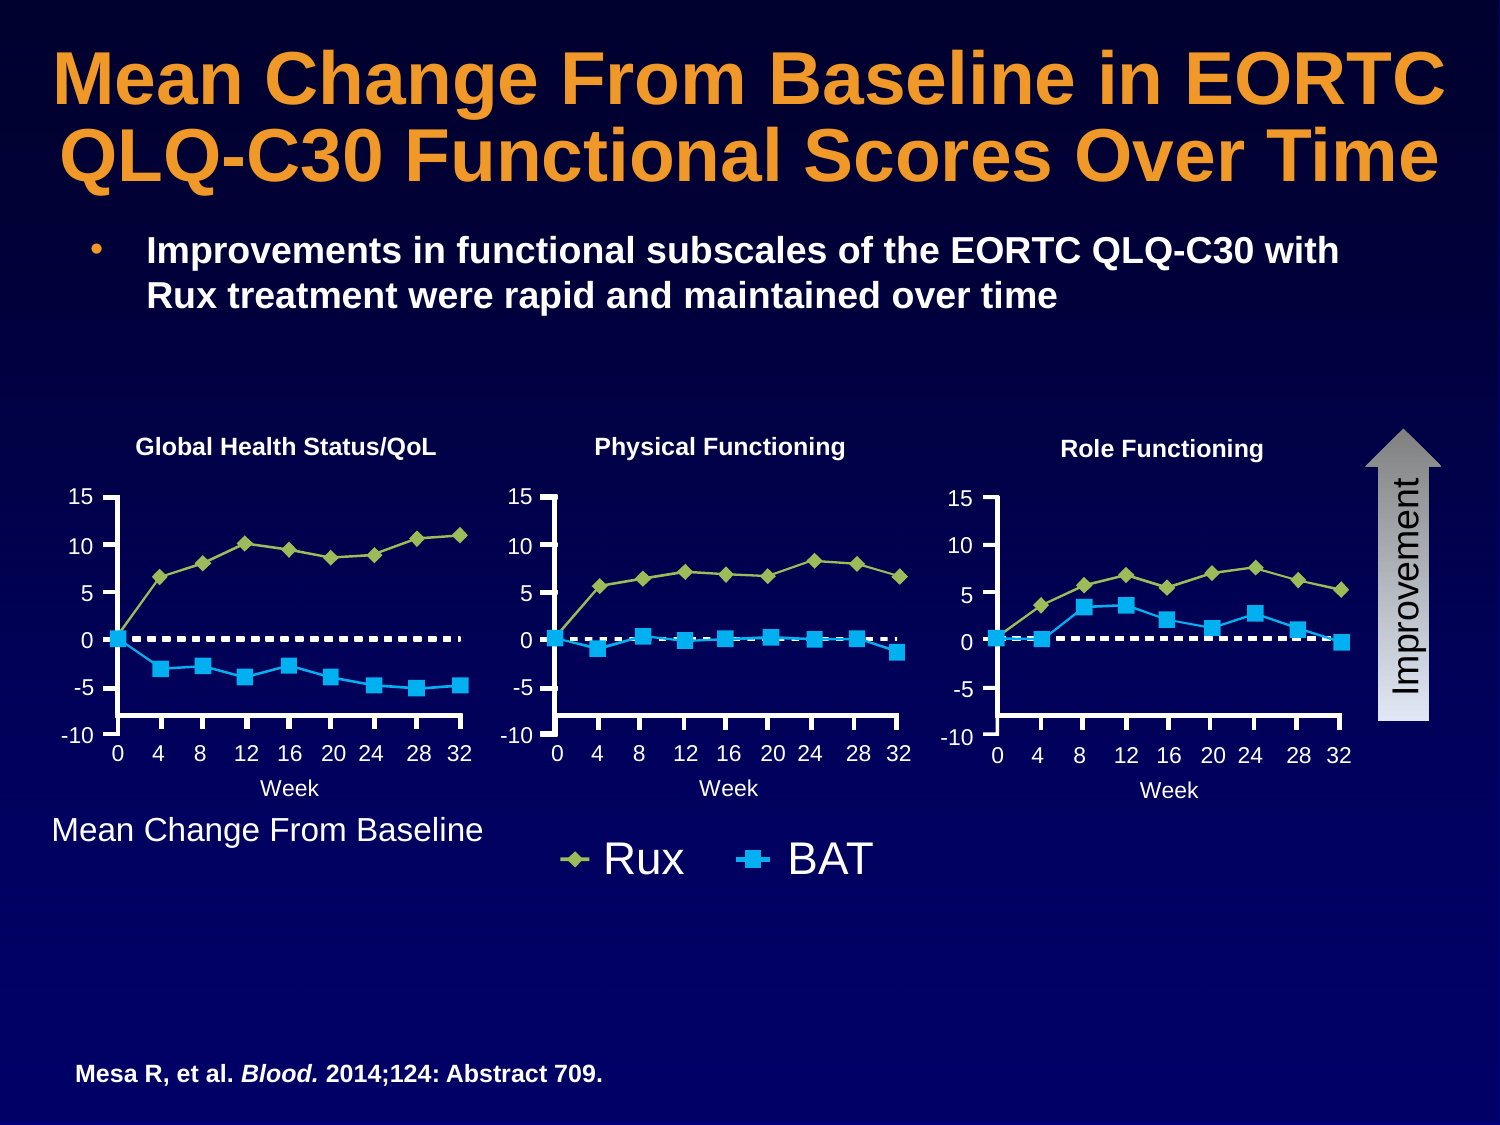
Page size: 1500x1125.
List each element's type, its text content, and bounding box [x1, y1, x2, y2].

text_box [1204, 627, 1221, 636]
text_box [103, 686, 120, 691]
text_box [848, 641, 866, 648]
text_box [1171, 713, 1208, 718]
text_box [734, 573, 761, 577]
text_box [208, 545, 240, 562]
text_box [194, 555, 212, 572]
text_box [762, 629, 780, 636]
text_box [682, 713, 686, 730]
text_box W [699, 773, 721, 801]
text_box 10 [507, 531, 533, 560]
text_box [245, 713, 249, 730]
text_box 10 [67, 531, 94, 560]
text_box [452, 677, 469, 694]
text_box [1189, 636, 1198, 641]
text_box [995, 496, 1000, 542]
text_box A [818, 828, 845, 884]
text_box [117, 637, 463, 690]
text_box [1101, 636, 1109, 641]
text_box [650, 571, 679, 579]
text_box [560, 590, 596, 630]
text_box 28 [1286, 740, 1312, 769]
text_box 32 [446, 738, 473, 767]
text_box 0 [960, 627, 974, 655]
text_box [103, 542, 120, 547]
text_box [1075, 576, 1093, 594]
text_box [424, 534, 453, 540]
text_box [863, 565, 894, 576]
text_box 16 [1156, 740, 1183, 769]
text_box [194, 668, 212, 675]
text_box [205, 713, 245, 718]
text_box [637, 713, 642, 730]
text_box 12 [1113, 740, 1140, 769]
text_box [806, 552, 823, 569]
text_box [569, 862, 581, 868]
text_box [1039, 713, 1043, 730]
text_box [164, 713, 200, 718]
text_box 8 [633, 738, 646, 767]
text_box [693, 571, 719, 575]
text_box [419, 713, 458, 718]
text_box [995, 647, 1000, 685]
text_box 12 [673, 738, 699, 767]
text_box [822, 560, 849, 565]
text_box 0 [991, 740, 1005, 769]
text_box [996, 603, 1344, 644]
text_box [1252, 713, 1256, 730]
text_box [249, 713, 287, 718]
text_box [322, 668, 339, 677]
text_box [280, 541, 297, 558]
text_box [1234, 636, 1242, 641]
text_box [983, 685, 1000, 690]
text_box [1117, 597, 1135, 606]
text_box [553, 496, 557, 542]
text_box [983, 713, 1000, 736]
text_box [408, 690, 425, 697]
text_box 0 [80, 625, 94, 653]
text_box 15 [67, 481, 94, 510]
text_box -5 [73, 672, 95, 700]
text_box [736, 857, 770, 862]
text_box [634, 570, 652, 587]
text_box [1204, 636, 1212, 641]
text_box 20 [760, 738, 787, 767]
text_box [894, 713, 899, 730]
text_box [540, 495, 557, 500]
text_box [591, 578, 608, 595]
text_box [379, 540, 411, 553]
text_box 20 [321, 738, 347, 767]
text_box [717, 630, 734, 638]
text_box Role Functioning [1060, 432, 1265, 463]
text_box [1033, 631, 1050, 637]
text_box 4 [1031, 740, 1045, 769]
text_box 0 [520, 625, 533, 653]
text_box [1219, 636, 1227, 641]
text_box [983, 495, 1000, 500]
text_box [409, 530, 426, 548]
text_box [1158, 611, 1176, 620]
title Mean Change From Baseline in EORTC QLQ-C30 Functional Scores Over Time [0, 26, 1500, 214]
text_box [365, 677, 383, 684]
text_box B [787, 828, 818, 884]
text_box [806, 641, 823, 648]
text_box 8 [1073, 740, 1087, 769]
text_box [717, 566, 734, 583]
text_box [1145, 636, 1154, 641]
text_box [1290, 571, 1307, 589]
text_box 24 [797, 738, 824, 767]
text_box [589, 640, 606, 646]
text_box [995, 594, 1000, 629]
text_box 4 [152, 738, 165, 767]
text_box [540, 542, 557, 547]
text_box 16 [716, 738, 742, 767]
text_box [1337, 713, 1342, 730]
text_box [116, 495, 120, 542]
text_box [1124, 713, 1129, 730]
text_box [1158, 579, 1176, 596]
list Improvements in functional subscales of the EORTC QLQ-C30 with Rux treatment were rapid and maintained over time [75, 218, 1425, 363]
text_box [553, 547, 557, 590]
text_box [1117, 607, 1135, 614]
text_box W [1139, 775, 1161, 803]
text_box [1248, 636, 1257, 641]
text_box [1175, 636, 1183, 641]
text_box [252, 543, 282, 550]
text_box 5 [80, 578, 94, 606]
text_box [408, 679, 425, 687]
text_box [554, 634, 900, 654]
text_box [806, 631, 823, 637]
text_box 12 [234, 738, 260, 767]
text_box [553, 594, 557, 629]
text_box 5 [960, 580, 974, 608]
text_box [103, 590, 120, 594]
text_box [194, 657, 212, 667]
text_box [540, 714, 557, 736]
text_box [728, 713, 765, 718]
text_box [987, 629, 1005, 647]
text_box [1160, 636, 1168, 641]
text_box T [845, 828, 875, 884]
text_box [1247, 559, 1264, 576]
text_box [1076, 608, 1093, 616]
text_box [995, 690, 1039, 718]
text_box [1299, 713, 1337, 718]
text_box [236, 677, 254, 686]
text_box [1256, 713, 1294, 718]
text_box [1294, 713, 1299, 730]
text_box [762, 640, 780, 646]
text_box eek [721, 773, 759, 801]
text_box Improvement [1363, 426, 1444, 723]
text_box [1158, 618, 1176, 628]
text_box [891, 568, 908, 585]
text_box [365, 686, 383, 694]
text_box 10 [947, 530, 974, 559]
text_box [1132, 576, 1161, 587]
text_box 16 [277, 738, 303, 767]
text_box [856, 713, 894, 718]
text_box [103, 714, 120, 736]
text_box [983, 542, 1000, 547]
text_box [1080, 713, 1085, 730]
text_box [116, 594, 120, 630]
text_box [540, 686, 557, 691]
text_box [676, 563, 694, 580]
text_box [1130, 636, 1139, 641]
text_box [1204, 565, 1221, 582]
text_box [366, 547, 383, 564]
text_box [759, 568, 776, 585]
text_box [723, 713, 728, 730]
text_box [291, 713, 328, 718]
text_box [451, 526, 468, 544]
text_box [103, 495, 116, 500]
text_box [589, 649, 606, 657]
text_box 32 [1326, 740, 1353, 769]
text_box [1289, 627, 1307, 638]
text_box [151, 568, 168, 586]
text_box [322, 549, 339, 566]
text_box [1305, 581, 1335, 590]
text_box [200, 713, 205, 730]
text_box 15 [947, 483, 974, 512]
text_box 0 [550, 738, 564, 767]
text_box [377, 713, 415, 718]
text_box [770, 713, 809, 718]
text_box [1086, 636, 1094, 641]
text_box [642, 713, 682, 718]
text_box [569, 851, 581, 857]
text_box 15 [507, 481, 533, 510]
text_box -10 [60, 720, 95, 749]
text_box [1289, 621, 1307, 629]
text_box [848, 630, 866, 639]
text_box [1129, 713, 1166, 718]
text_box [116, 691, 159, 718]
text_box Rux [603, 828, 685, 884]
text_box [765, 713, 770, 730]
text_box [1056, 636, 1065, 641]
text_box [280, 657, 297, 666]
text_box [889, 643, 905, 661]
text_box 32 [886, 738, 912, 767]
text_box [546, 629, 564, 647]
text_box [606, 578, 637, 586]
text_box [601, 713, 637, 718]
text_box [1308, 636, 1316, 641]
text_box [1117, 566, 1135, 584]
text_box 24 [1237, 740, 1264, 769]
text_box [1332, 581, 1350, 598]
text_box [553, 691, 596, 718]
text_box [116, 648, 120, 686]
text_box [322, 677, 339, 686]
text_box [295, 549, 324, 558]
text_box [236, 668, 254, 675]
text_box [634, 628, 652, 637]
text_box [1075, 598, 1093, 611]
text_box [152, 665, 169, 678]
text_box [1043, 713, 1080, 718]
text_box [1033, 636, 1051, 648]
text_box [540, 590, 557, 594]
text_box eek [282, 773, 320, 801]
text_box [814, 713, 852, 718]
text_box [676, 642, 694, 649]
text_box [686, 713, 723, 718]
text_box [333, 713, 372, 718]
text_box Mean Change From Baseline [51, 808, 485, 849]
text_box [280, 668, 297, 674]
text_box [1091, 575, 1120, 585]
text_box Mesa R, et al. Blood. 2014;124: Abstract 709. [60, 1050, 619, 1095]
text_box [415, 713, 419, 730]
text_box [717, 641, 734, 648]
text_box [159, 713, 164, 730]
text_box [1263, 636, 1272, 641]
text_box [338, 554, 367, 559]
text_box [1085, 713, 1124, 718]
text_box Physical Functioning [594, 430, 847, 461]
text_box [983, 590, 1000, 594]
text_box [773, 561, 808, 575]
text_box eek [1161, 775, 1199, 803]
text_box [1208, 713, 1212, 730]
text_box [1005, 608, 1037, 633]
text_box [372, 713, 377, 730]
text_box [995, 547, 1000, 590]
text_box [458, 713, 462, 730]
text_box [1247, 616, 1264, 622]
text_box [1212, 713, 1252, 718]
text_box [1333, 634, 1350, 651]
text_box [287, 713, 291, 730]
text_box [1278, 636, 1286, 641]
text_box 8 [193, 738, 207, 767]
text_box 20 [1200, 740, 1227, 769]
text_box -10 [940, 722, 974, 751]
text_box [165, 564, 197, 576]
text_box [1116, 636, 1124, 641]
text_box 0 [111, 738, 125, 767]
text_box [634, 638, 652, 645]
text_box -10 [499, 720, 534, 749]
text_box 24 [358, 738, 384, 767]
text_box [809, 713, 814, 730]
text_box 28 [845, 738, 872, 767]
text_box [1261, 569, 1292, 580]
text_box [1218, 566, 1249, 574]
text_box -5 [512, 672, 534, 700]
text_box [745, 862, 761, 868]
text_box -5 [953, 674, 974, 702]
text_box [153, 660, 169, 667]
text_box [852, 713, 856, 730]
text_box [109, 630, 127, 648]
text_box [116, 547, 120, 590]
text_box 4 [591, 738, 604, 767]
text_box [596, 713, 601, 730]
text_box [1071, 636, 1080, 641]
text_box [1033, 597, 1049, 614]
text_box 28 [406, 738, 433, 767]
text_box 5 [520, 578, 533, 606]
text_box Global Health Status/QoL [135, 430, 438, 461]
text_box [1247, 605, 1264, 614]
text_box [553, 647, 557, 686]
text_box [1166, 713, 1171, 730]
text_box [676, 632, 694, 639]
text_box [120, 581, 157, 630]
text_box W [260, 773, 282, 801]
text_box [745, 850, 761, 857]
text_box [328, 713, 333, 730]
text_box [848, 556, 866, 572]
text_box [1204, 620, 1221, 626]
text_box [236, 535, 254, 552]
text_box [560, 857, 590, 862]
text_box [1046, 587, 1079, 604]
text_box [1173, 574, 1206, 587]
